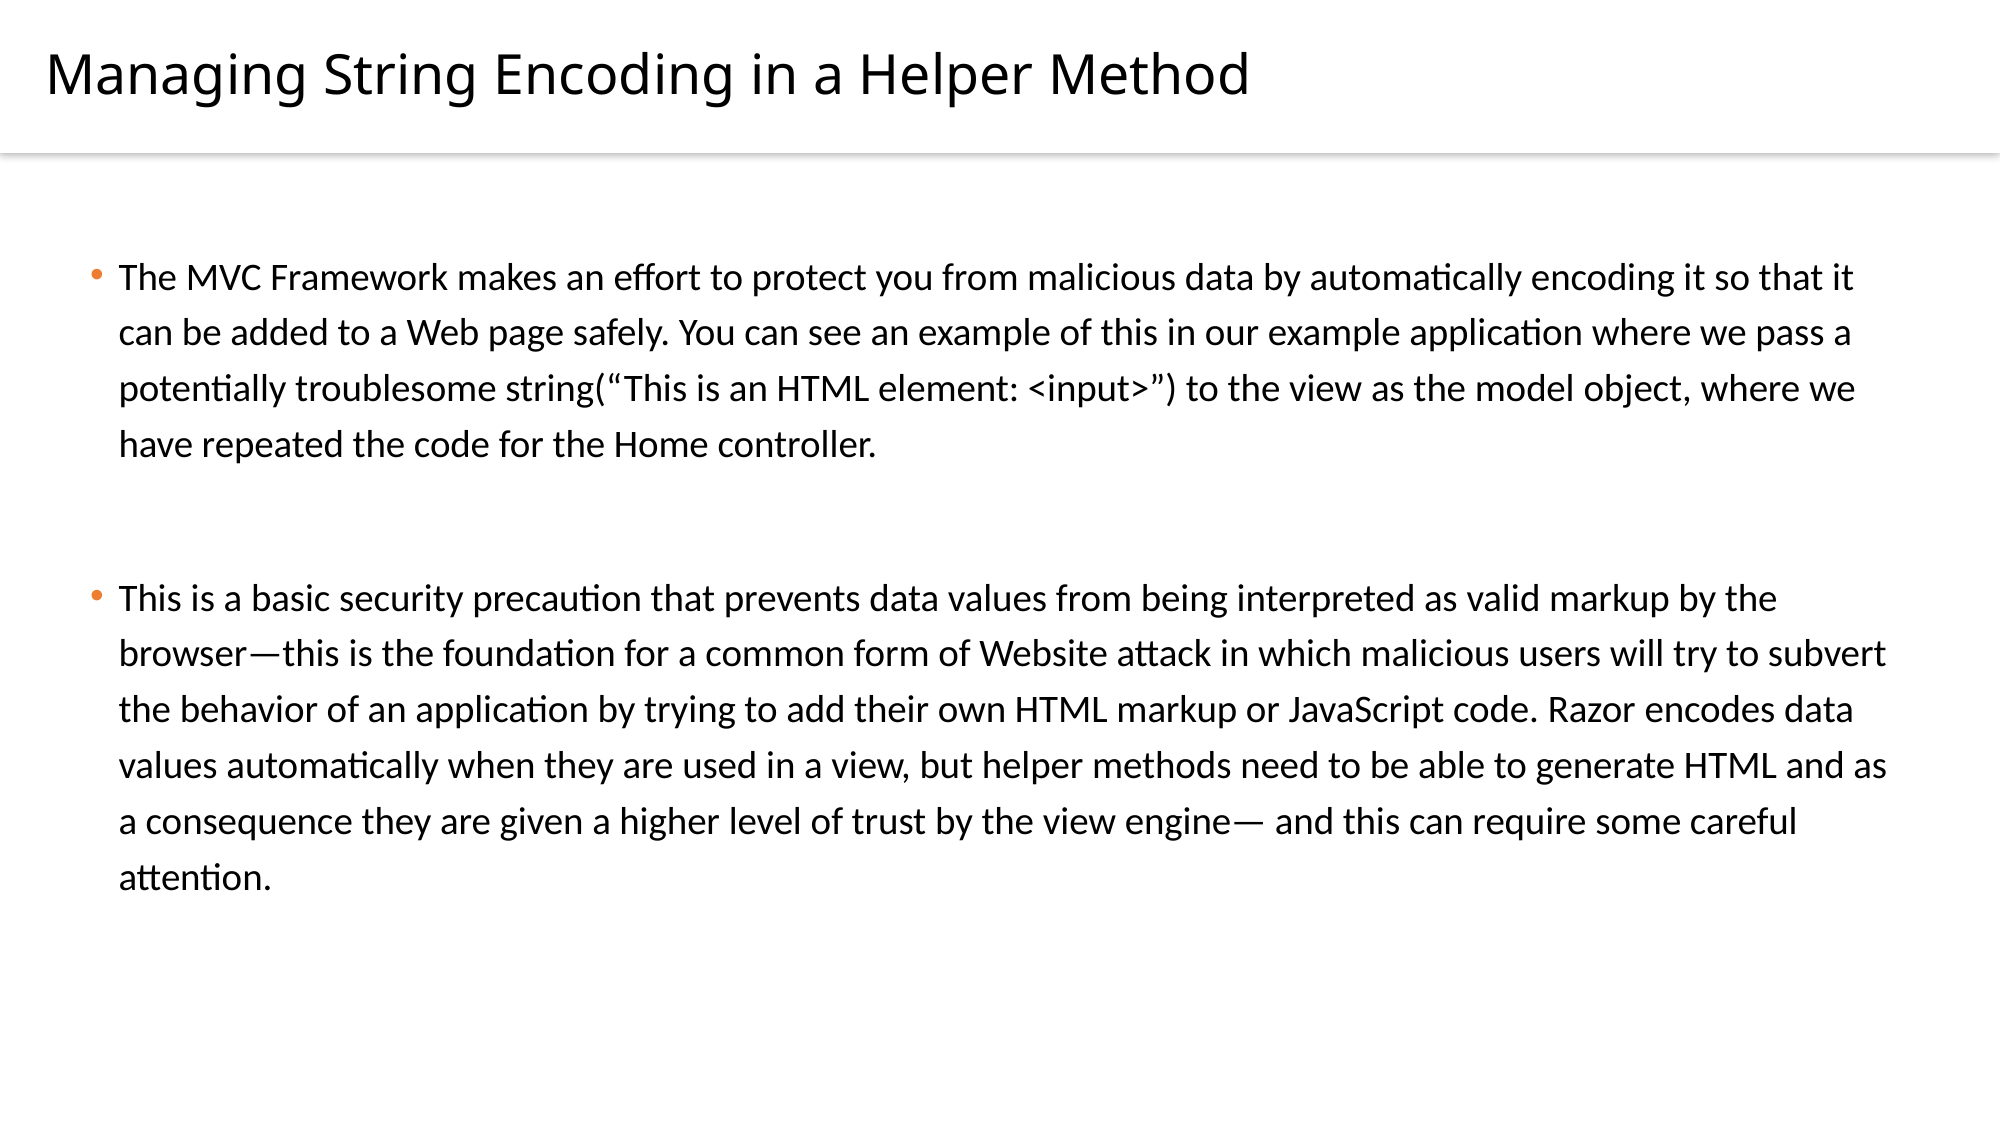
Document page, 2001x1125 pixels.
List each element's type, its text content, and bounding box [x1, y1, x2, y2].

list Managing String Encoding in a Helper Method [0, 0, 2000, 153]
list The MVC Framework makes an effort to protect you from malicious data by automatically encoding it so that it can be added to a Web page safely. You can see an example of this in our example application where we pass a potentially troublesome string(“This is an HTML element: <input>”) to the view as the model object, where we have repeated the code for the Home controller. This is a basic security precaution that prevents data values from being interpreted as valid markup by the browser—this is the foundation for a common form of Website attack in which malicious users will try to subvert the behavior of an application by trying to add their own HTML markup or JavaScript code. Razor encodes data values automatically when they are used in a view, but helper methods need to be able to generate HTML and as a consequence they are given a higher level of trust by the view engine— and this can require some careful attention. [78, 236, 1903, 977]
